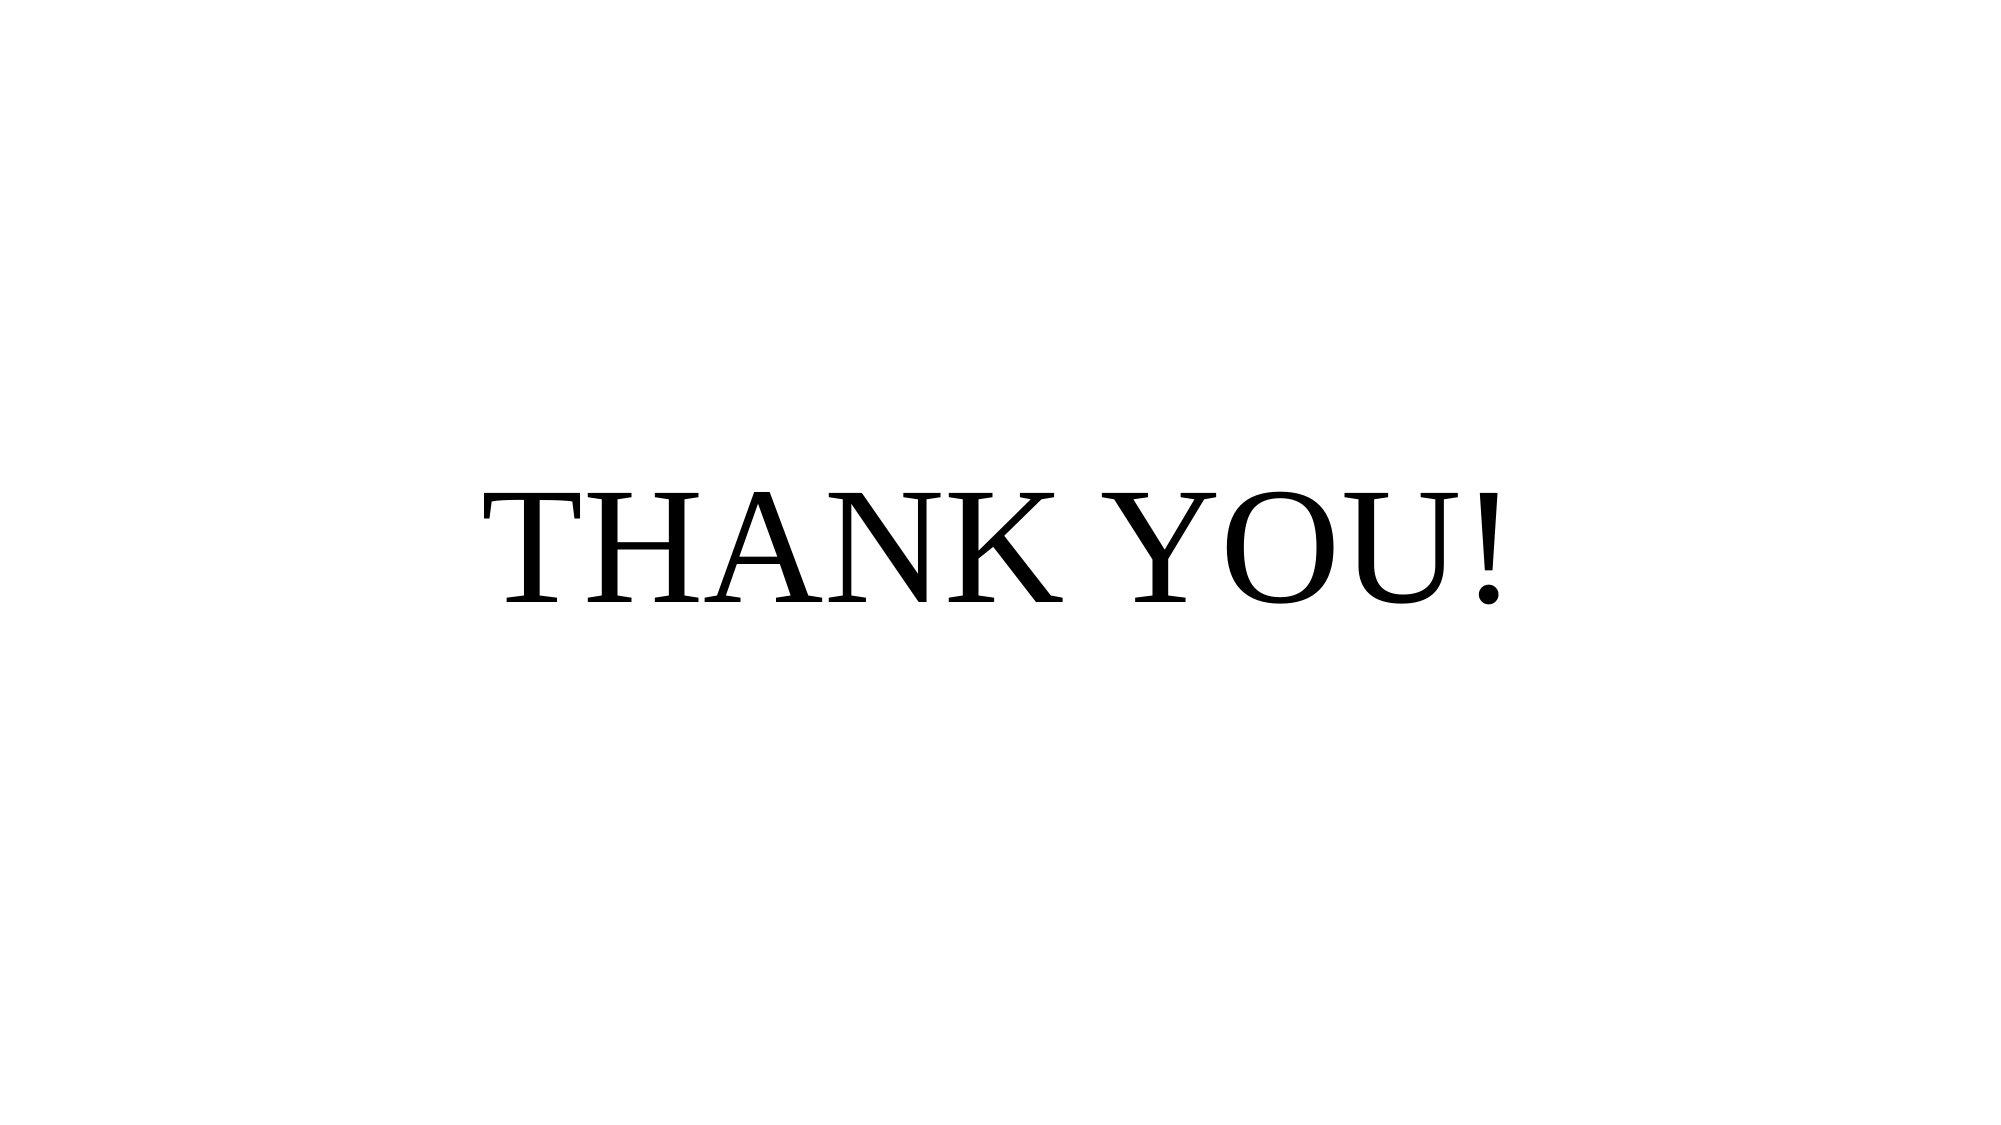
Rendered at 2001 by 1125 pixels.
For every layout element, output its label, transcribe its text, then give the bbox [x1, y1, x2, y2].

title THANK YOU! [137, 354, 1863, 743]
